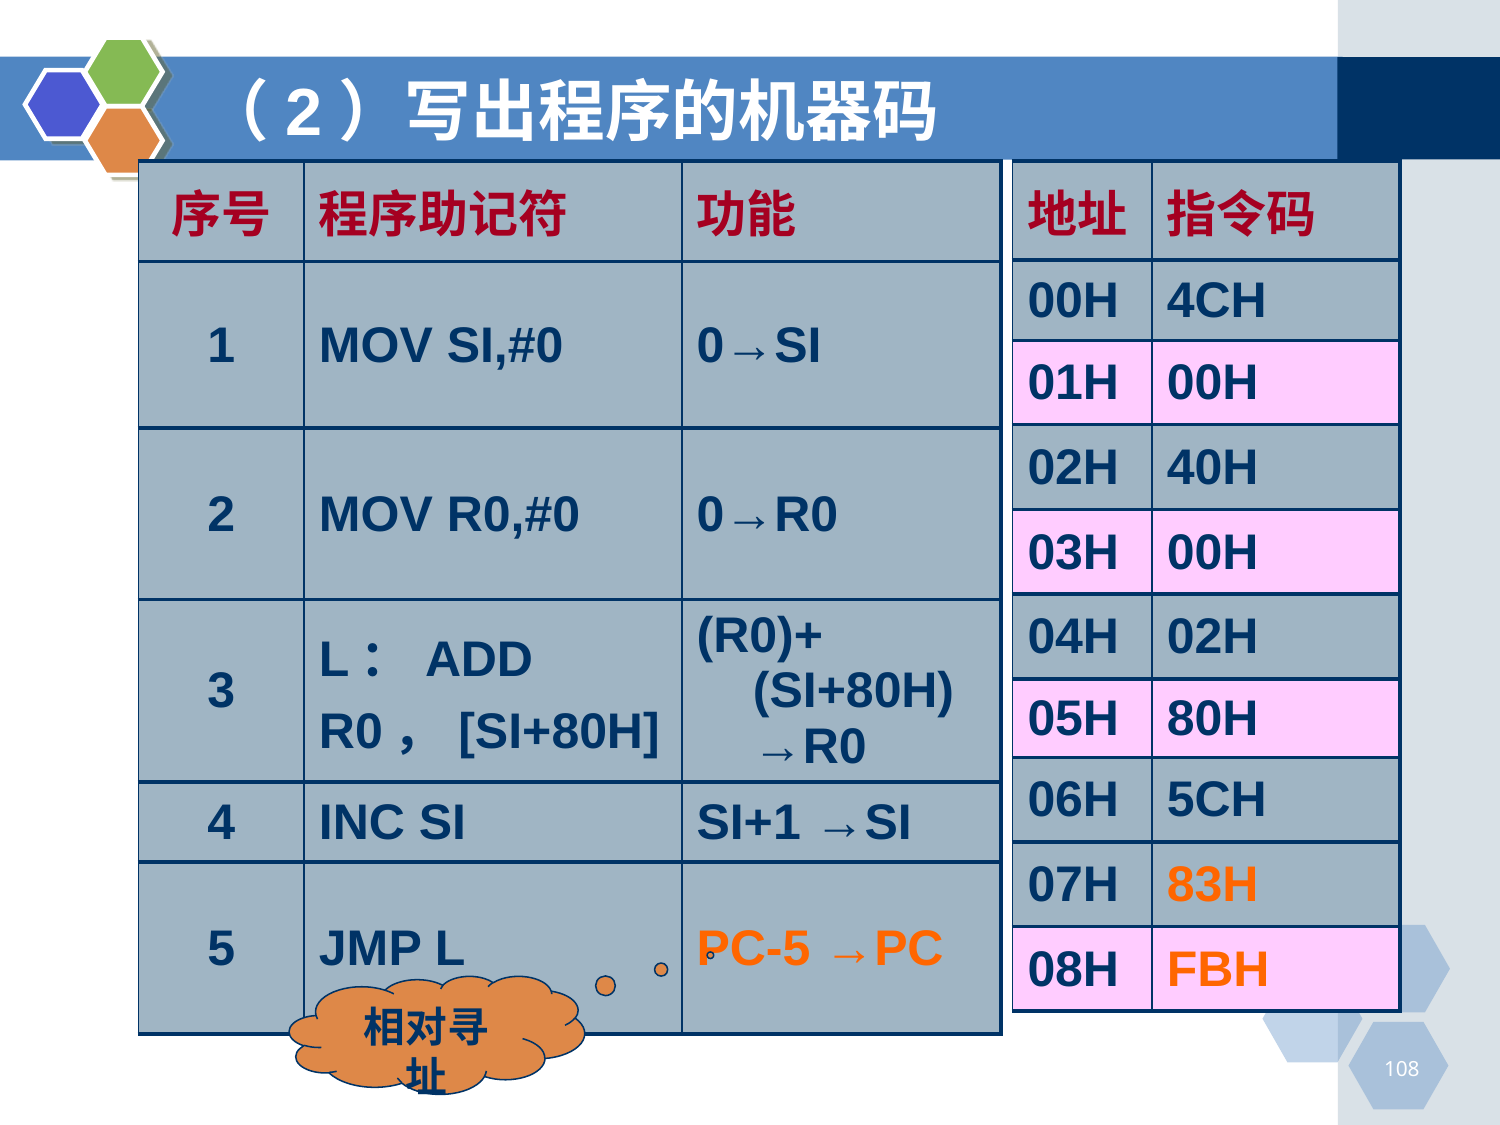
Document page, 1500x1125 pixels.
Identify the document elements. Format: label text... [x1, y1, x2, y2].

table_cell 5CH [1153, 759, 1398, 840]
table_cell 5 [139, 864, 303, 1032]
table_cell JMP L [305, 864, 681, 1032]
table_cell 2 [139, 430, 303, 598]
table_header 序号 [139, 163, 303, 260]
table_cell 04H [1013, 596, 1151, 677]
table_cell 80H [1153, 681, 1398, 756]
table_cell 00H [1153, 342, 1398, 423]
table_cell L：ADD R0，[SI+80H] [305, 601, 681, 780]
table_cell (R0)+(SI+80H) →R0 [683, 601, 999, 780]
table_cell 07H [1013, 844, 1151, 925]
table_cell 83H [1153, 844, 1398, 925]
table_cell 02H [1153, 596, 1398, 677]
table_header 程序助记符 [305, 163, 681, 260]
table_cell 01H [1013, 342, 1151, 423]
text_box 相对寻址 [654, 963, 668, 977]
text_box 相对寻址 [289, 976, 585, 1095]
table_cell INC SI [305, 784, 681, 860]
title （2）写出程序的机器码 [187, 62, 1288, 155]
table_cell 08H [1013, 928, 1151, 1009]
text_box 相对寻址 [595, 975, 616, 996]
table_cell MOV R0,#0 [305, 430, 681, 598]
table_cell 4 [139, 784, 303, 860]
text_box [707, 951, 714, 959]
table_cell 02H [1013, 426, 1151, 508]
table_cell 00H [1153, 511, 1398, 592]
table_cell 05H [1013, 681, 1151, 756]
table_cell 4CH [1153, 262, 1398, 339]
table_cell MOV SI,#0 [305, 263, 681, 426]
table_cell 1 [139, 263, 303, 426]
table_header 功能 [683, 163, 999, 260]
table_cell FBH [1153, 928, 1398, 1009]
table_cell 40H [1153, 426, 1398, 508]
table_cell 00H [1013, 262, 1151, 339]
table_cell 06H [1013, 759, 1151, 840]
table_cell PC-5 →PC [683, 864, 999, 1032]
table_cell 0→SI [683, 263, 999, 426]
table_cell SI+1 →SI [683, 784, 999, 860]
table_header 地址 [1013, 163, 1151, 258]
table_header 指令码 [1153, 163, 1398, 258]
table_cell 03H [1013, 511, 1151, 592]
table_cell 0→R0 [683, 430, 999, 598]
slide_number 108 [1359, 1047, 1435, 1086]
table_cell 3 [139, 601, 303, 780]
